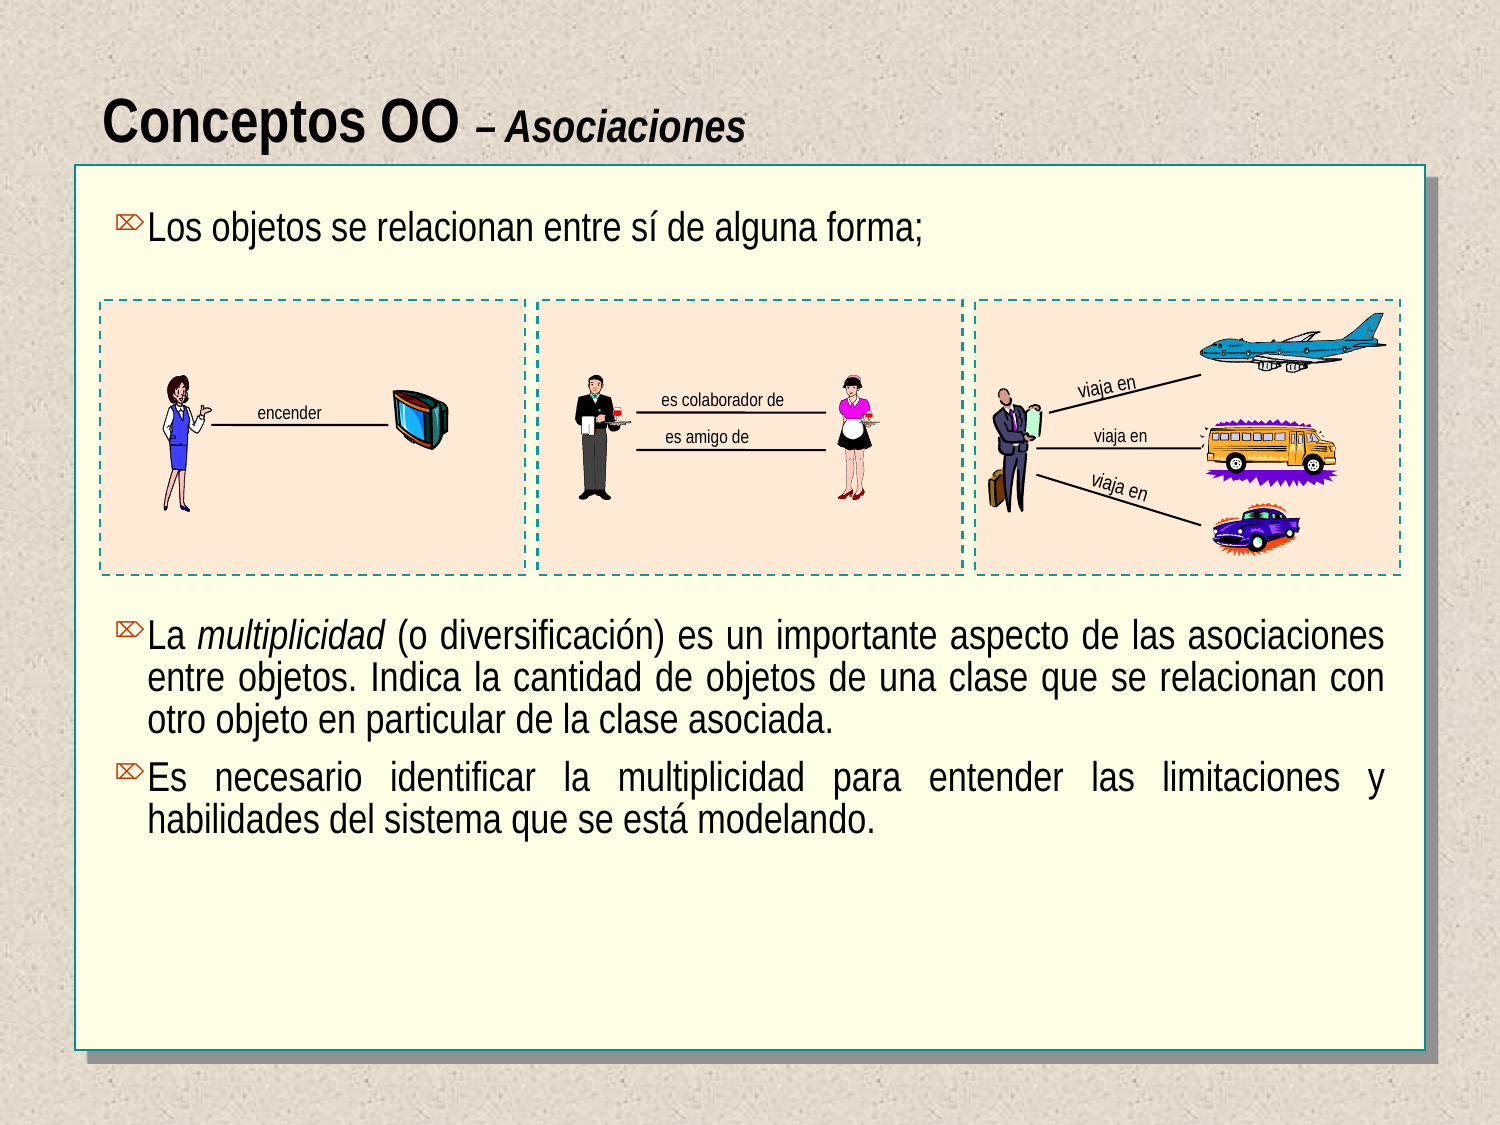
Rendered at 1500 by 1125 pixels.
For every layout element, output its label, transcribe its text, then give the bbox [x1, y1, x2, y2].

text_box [974, 299, 1400, 575]
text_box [99, 299, 525, 575]
picture [0, 0, 1500, 1125]
text_box Los objetos se relacionan entre sí de alguna forma; [99, 199, 1400, 258]
text_box La multiplicidad (o diversificación) es un importante aspecto de las asociaciones entre objetos. Indica la cantidad de objetos de una clase que se relacionan con otro objeto en particular de la clase asociada. Es necesario identificar la multiplicidad para entender las limitaciones y habilidades del sistema que se está modelando. [99, 607, 1400, 850]
title Conceptos OO – Asociaciones [87, 87, 1413, 163]
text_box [537, 299, 963, 575]
